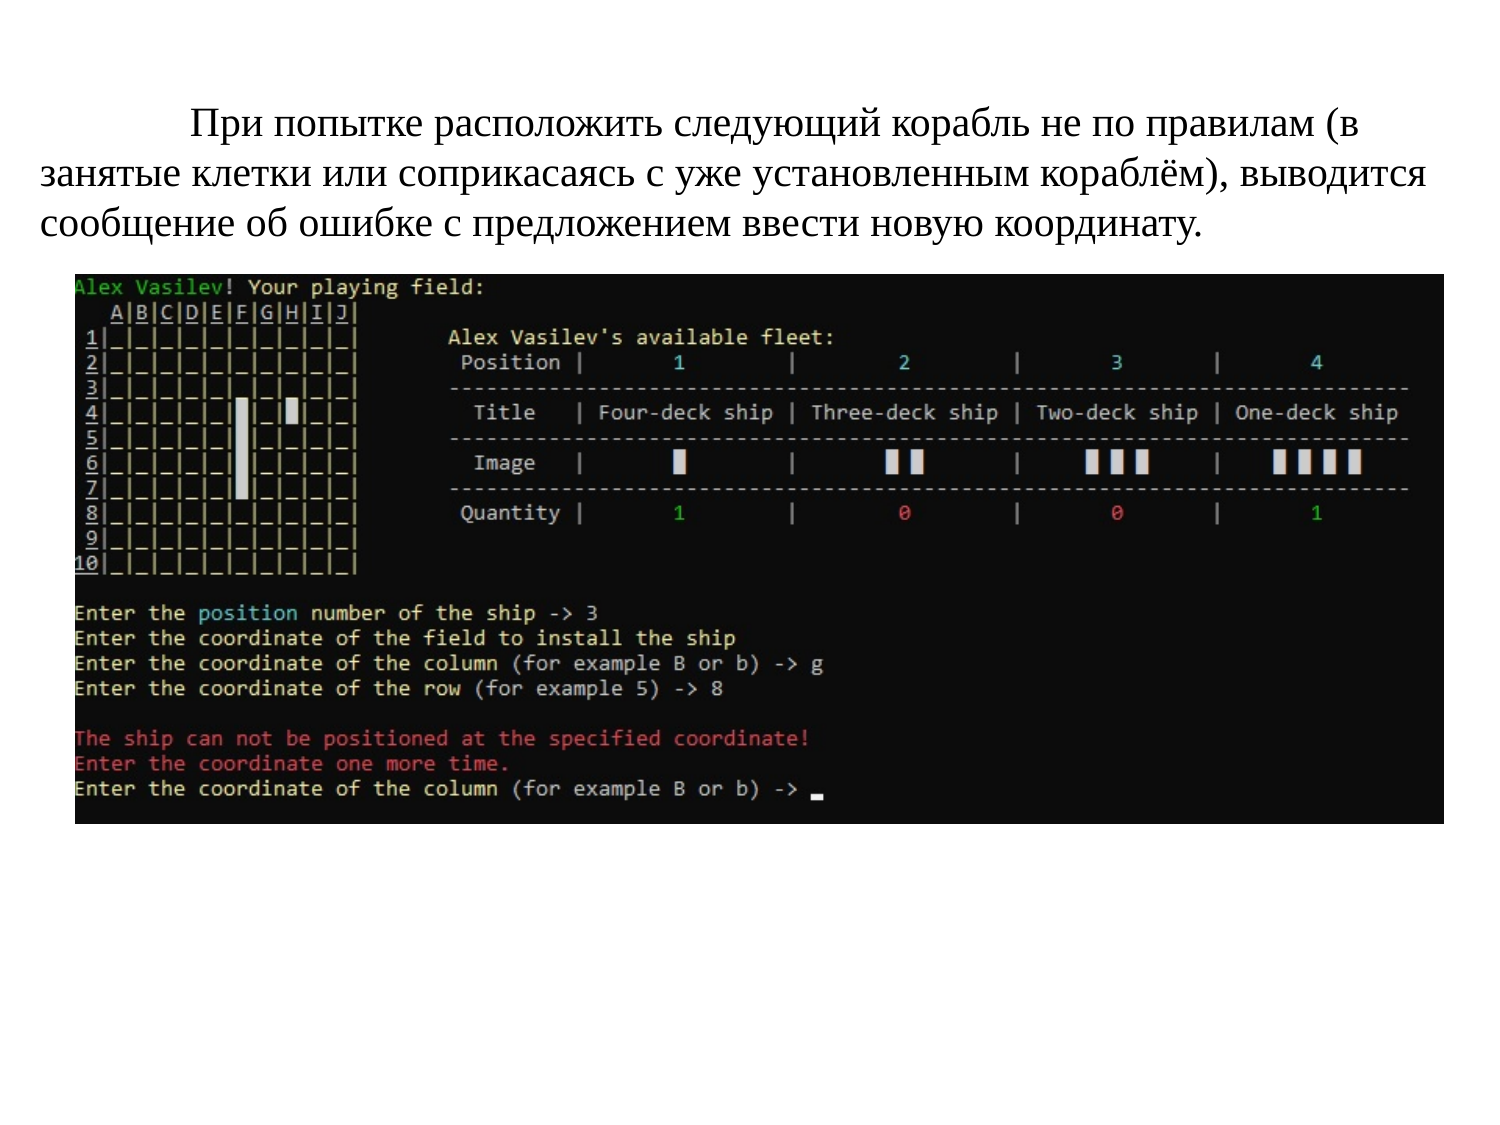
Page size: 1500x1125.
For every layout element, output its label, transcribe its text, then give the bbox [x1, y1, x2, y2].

picture [74, 274, 1444, 824]
text_box При попытке расположить следующий корабль не по правилам (в занятые клетки или соприкасаясь с уже установленным кораблём), выводится сообщение об ошибке с предложением ввести новую координату. [0, 37, 1463, 263]
